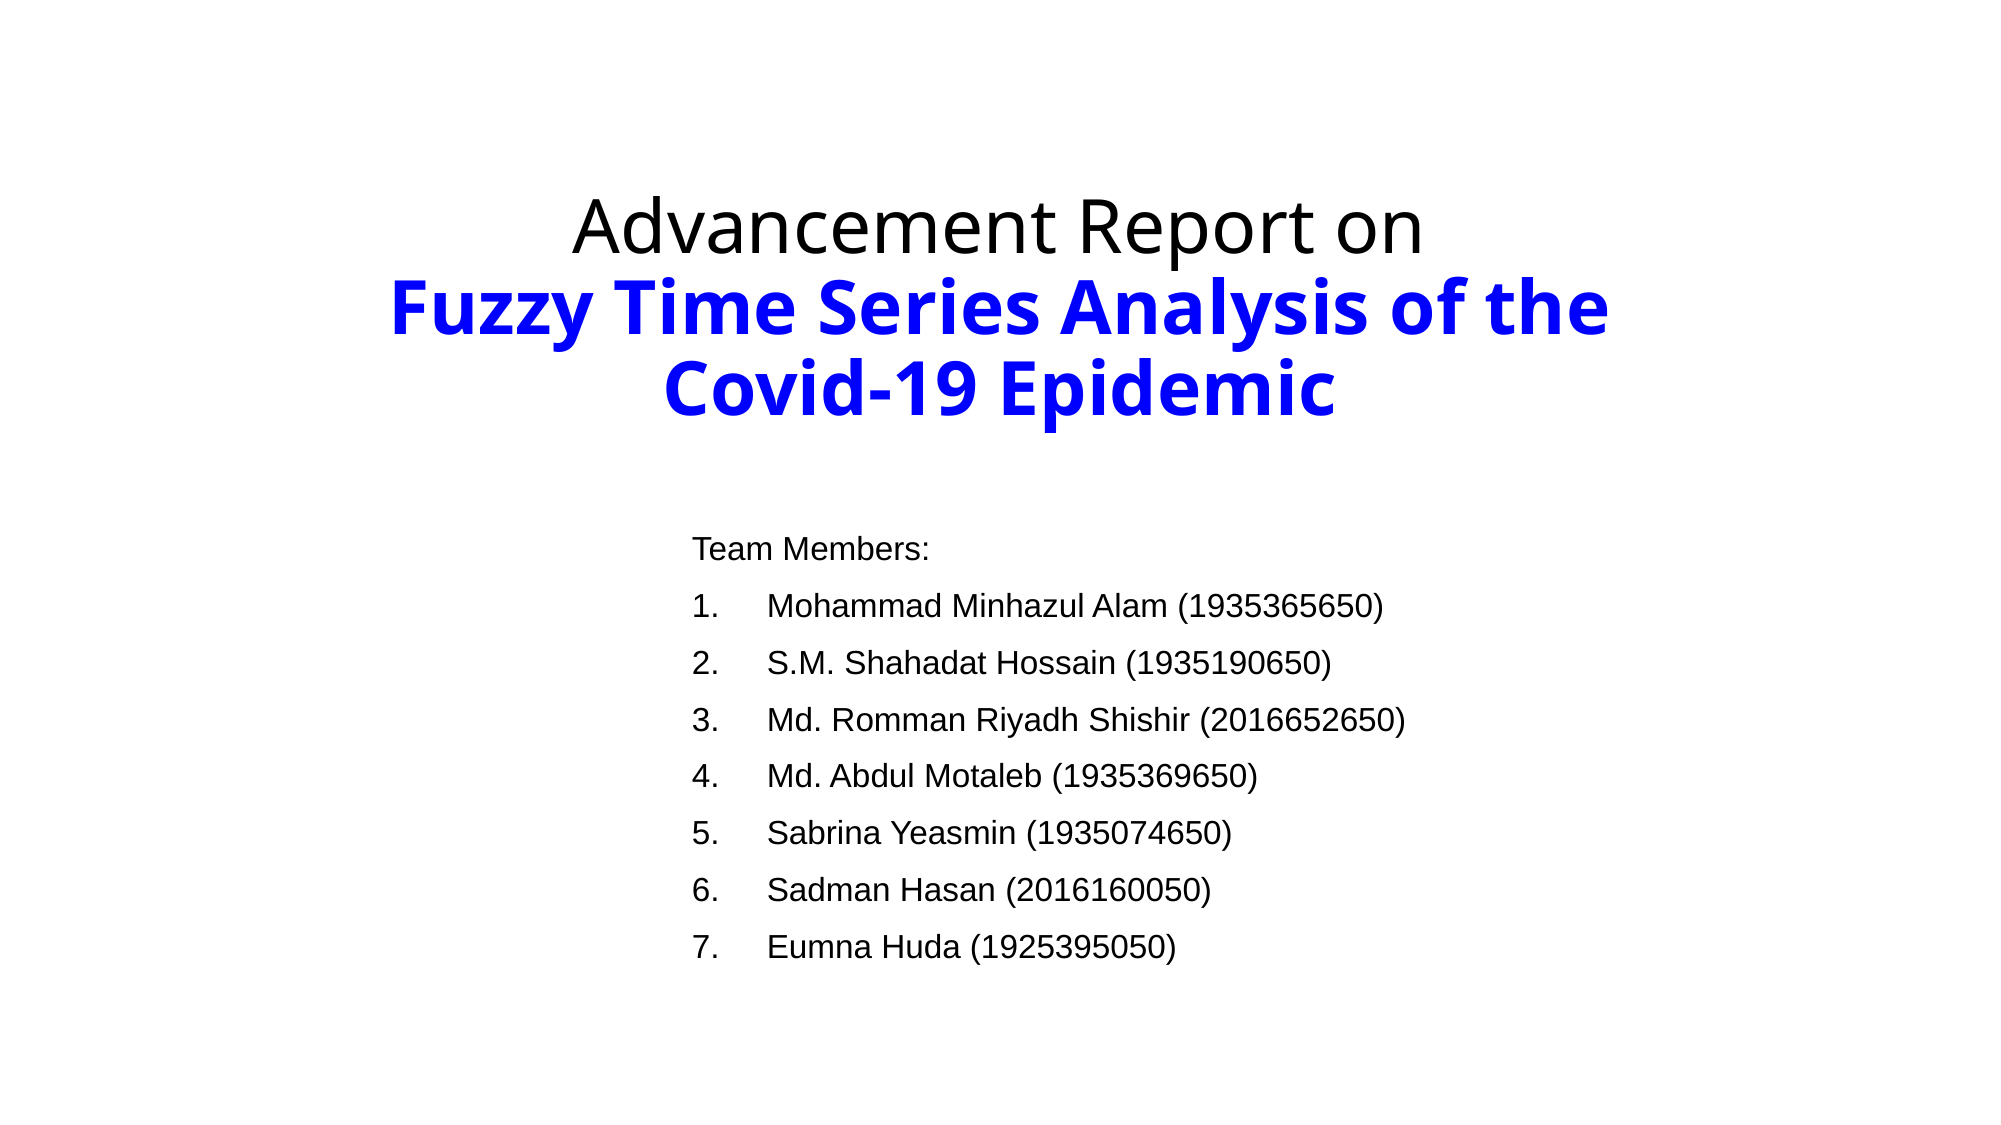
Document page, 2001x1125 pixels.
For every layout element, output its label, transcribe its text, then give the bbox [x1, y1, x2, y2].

title Advancement Report on Fuzzy Time Series Analysis of the Covid-19 Epidemic [249, 184, 1750, 440]
subtitle Team Members: Mohammad Minhazul Alam (1935365650) S.M. Shahadat Hossain (1935190650) Md. Romman Riyadh Shishir (2016652650) Md. Abdul Motaleb (1935369650) Sabrina Yeasmin (1935074650) Sadman Hasan (2016160050) Eumna Huda (1925395050) [676, 463, 1574, 1009]
